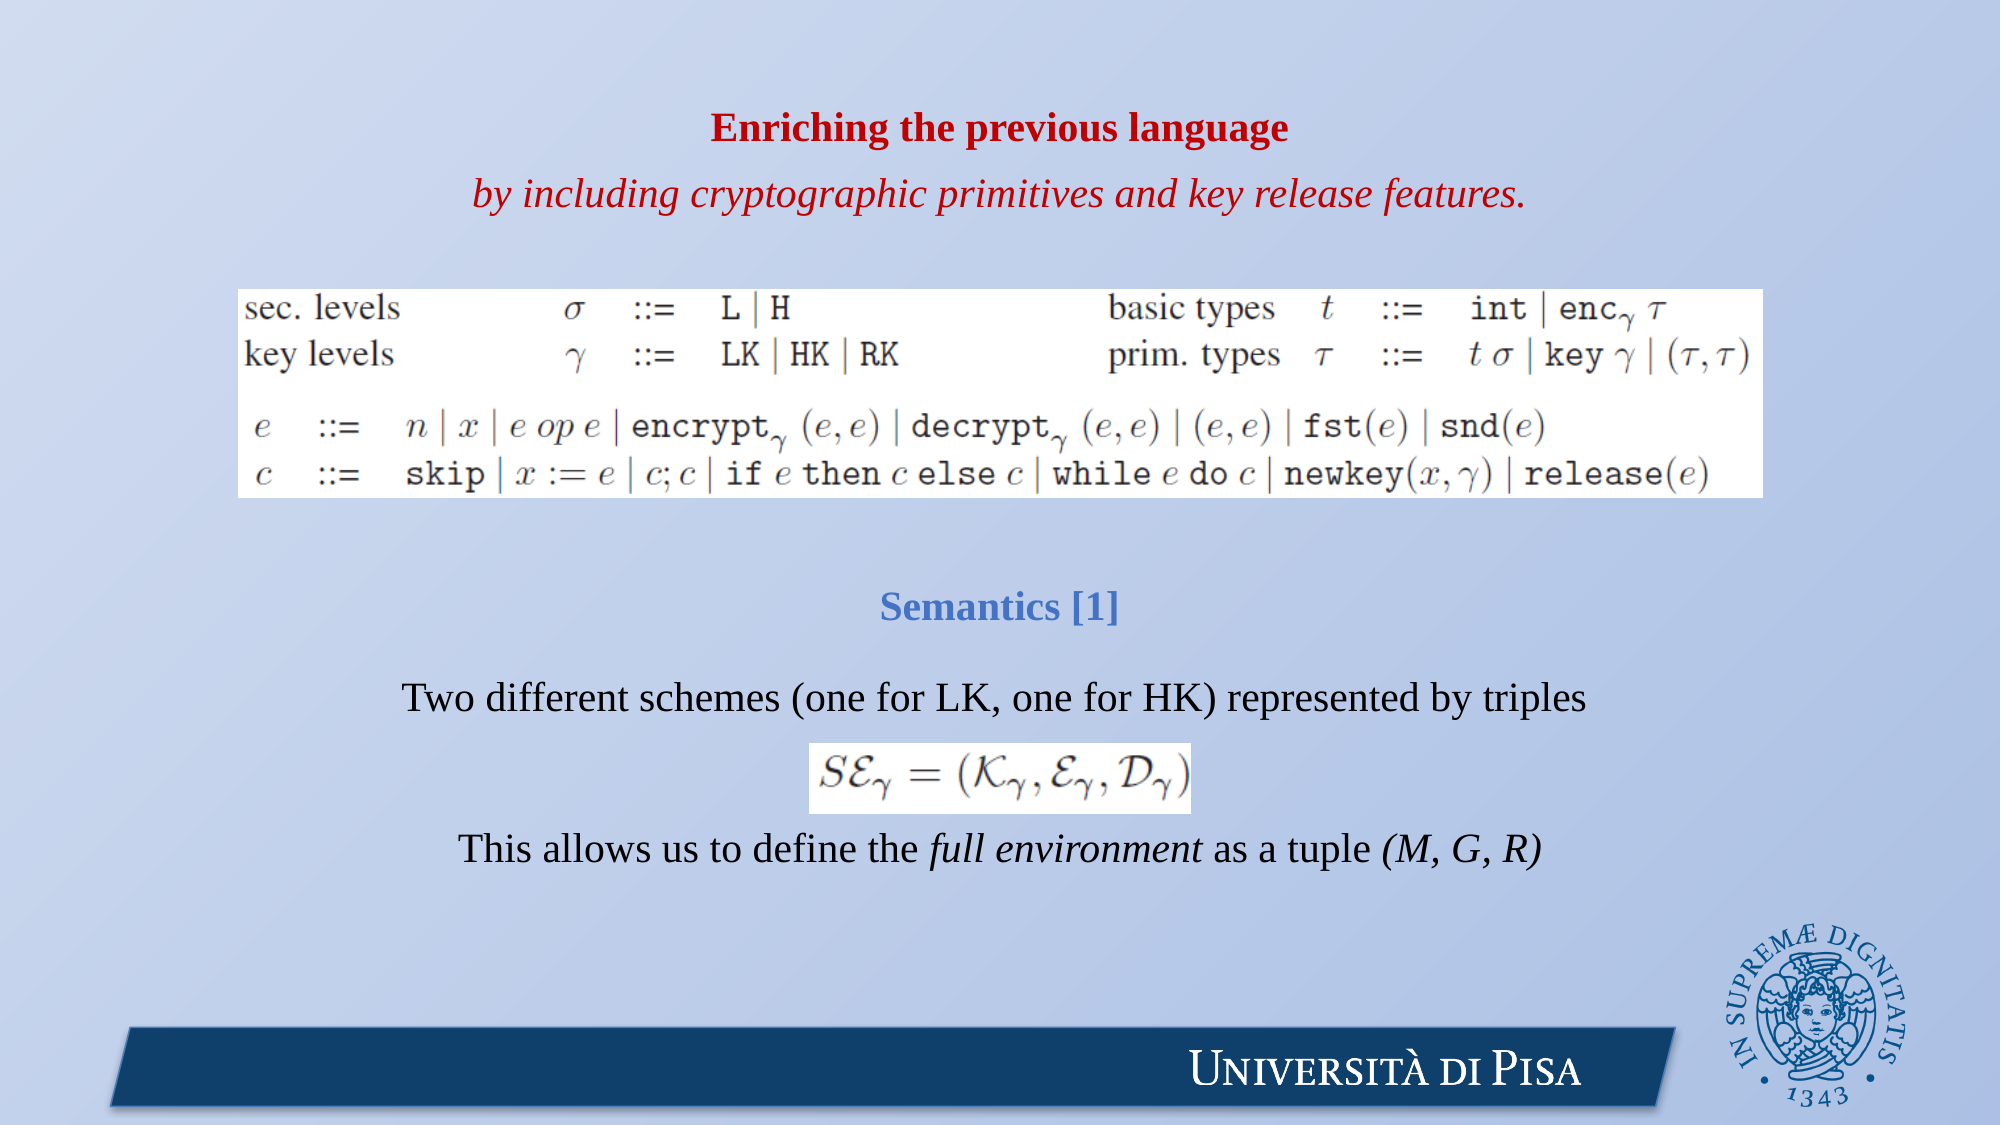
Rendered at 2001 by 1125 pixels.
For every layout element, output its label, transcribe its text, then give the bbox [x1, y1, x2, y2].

picture [1726, 923, 1906, 1107]
text_box Semantics [1] [859, 571, 1140, 636]
text_box [110, 1027, 1676, 1107]
picture [1188, 1048, 1582, 1085]
text_box Enriching the previous language [611, 92, 1389, 157]
picture [809, 743, 1191, 814]
picture [238, 289, 1763, 498]
text_box by including cryptographic primitives and key release features. [456, 157, 1544, 223]
text_box This allows us to define the full environment as a tuple (M, G, R) [369, 813, 1631, 879]
text_box Two different schemes (one for LK, one for HK) represented by triples [369, 662, 1631, 728]
